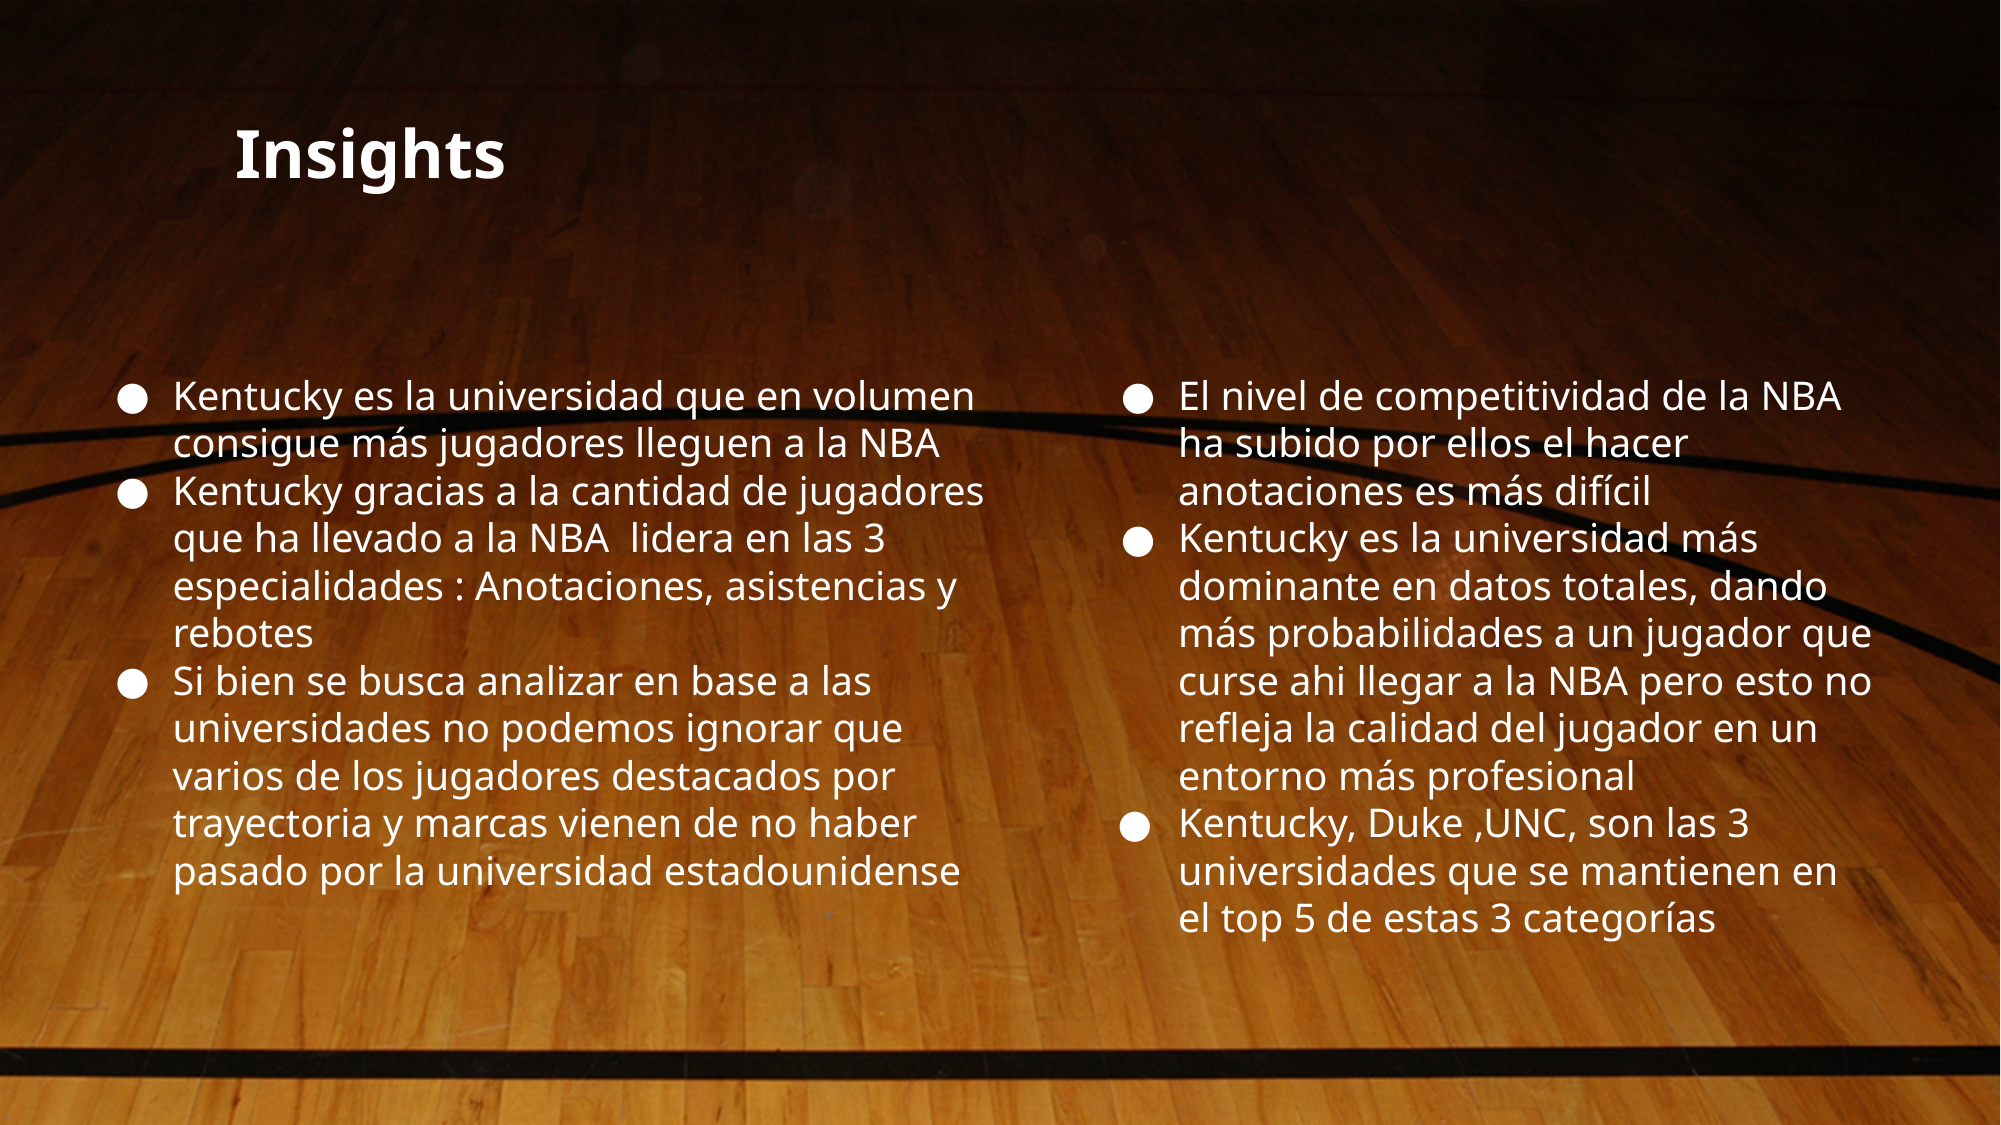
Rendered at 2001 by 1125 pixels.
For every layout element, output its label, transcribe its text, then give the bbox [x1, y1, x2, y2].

text_box El nivel de competitividad de la NBA ha subido por ellos el hacer anotaciones es más difícil Kentucky es la universidad más dominante en datos totales, dando más probabilidades a un jugador que curse ahi llegar a la NBA pero esto no refleja la calidad del jugador en un entorno más profesional Kentucky, Duke ,UNC, son las 3 universidades que se mantienen en el top 5 de estas 3 categorías [1088, 355, 1891, 956]
text_box Kentucky es la universidad que en volumen consigue más jugadores lleguen a la NBA Kentucky gracias a la cantidad de jugadores que ha llevado a la NBA lidera en las 3 especialidades : Anotaciones, asistencias y rebotes Si bien se busca analizar en base a las universidades no podemos ignorar que varios de los jugadores destacados por trayectoria y marcas vienen de no haber pasado por la universidad estadounidense [82, 355, 1038, 909]
picture [0, 0, 2001, 1125]
text_box Insights [220, 96, 744, 207]
